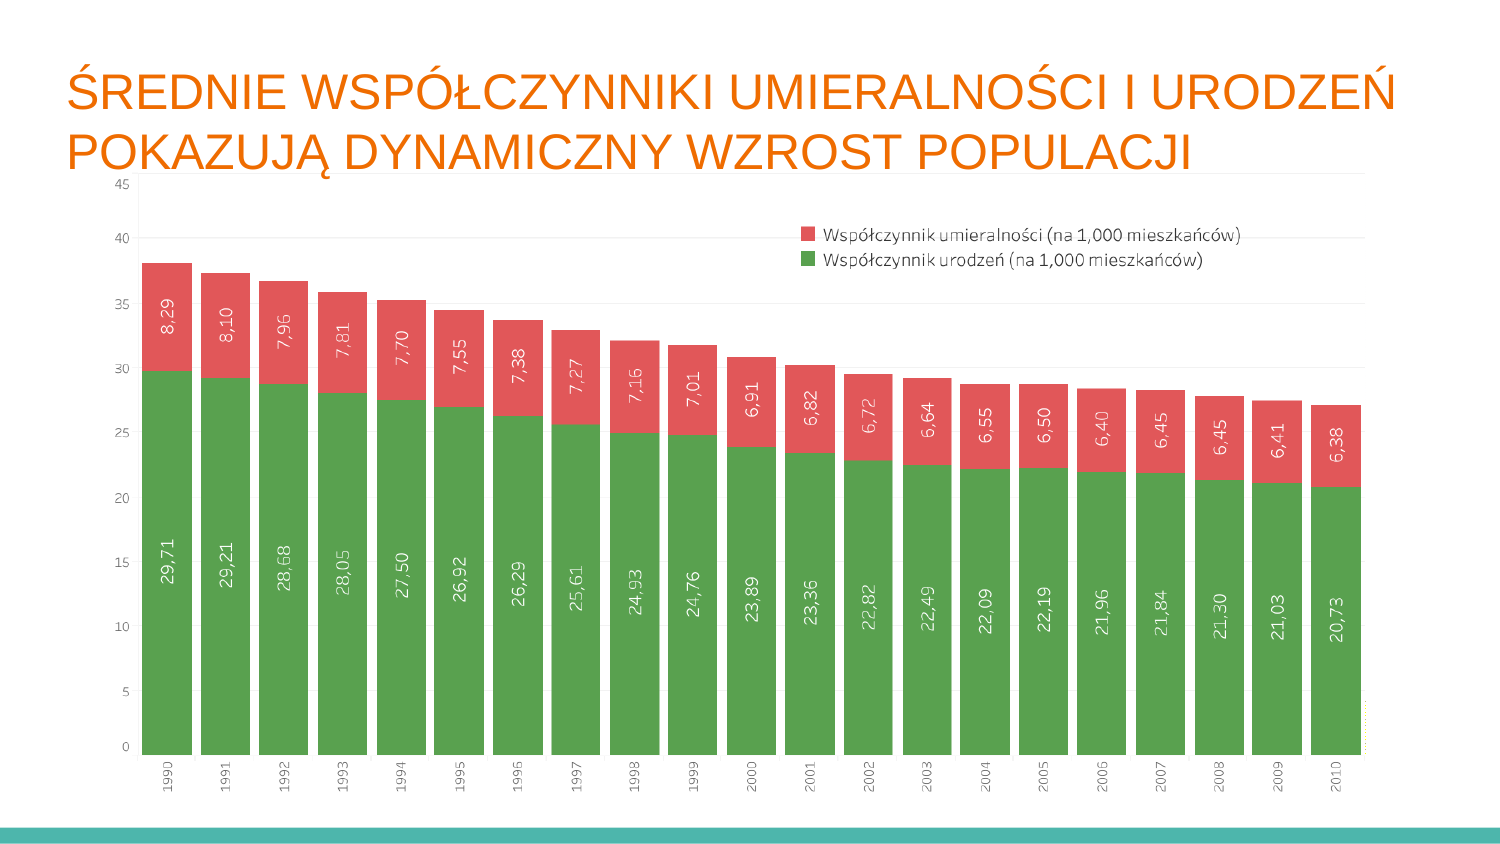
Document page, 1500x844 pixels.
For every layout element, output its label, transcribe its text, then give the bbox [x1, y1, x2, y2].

picture [92, 160, 1376, 810]
title ŚREDNIE WSPÓŁCZYNNIKI UMIERALNOŚCI I URODZEŃ POKAZUJĄ DYNAMICZNY WZROST POPULACJI [51, 44, 1449, 161]
